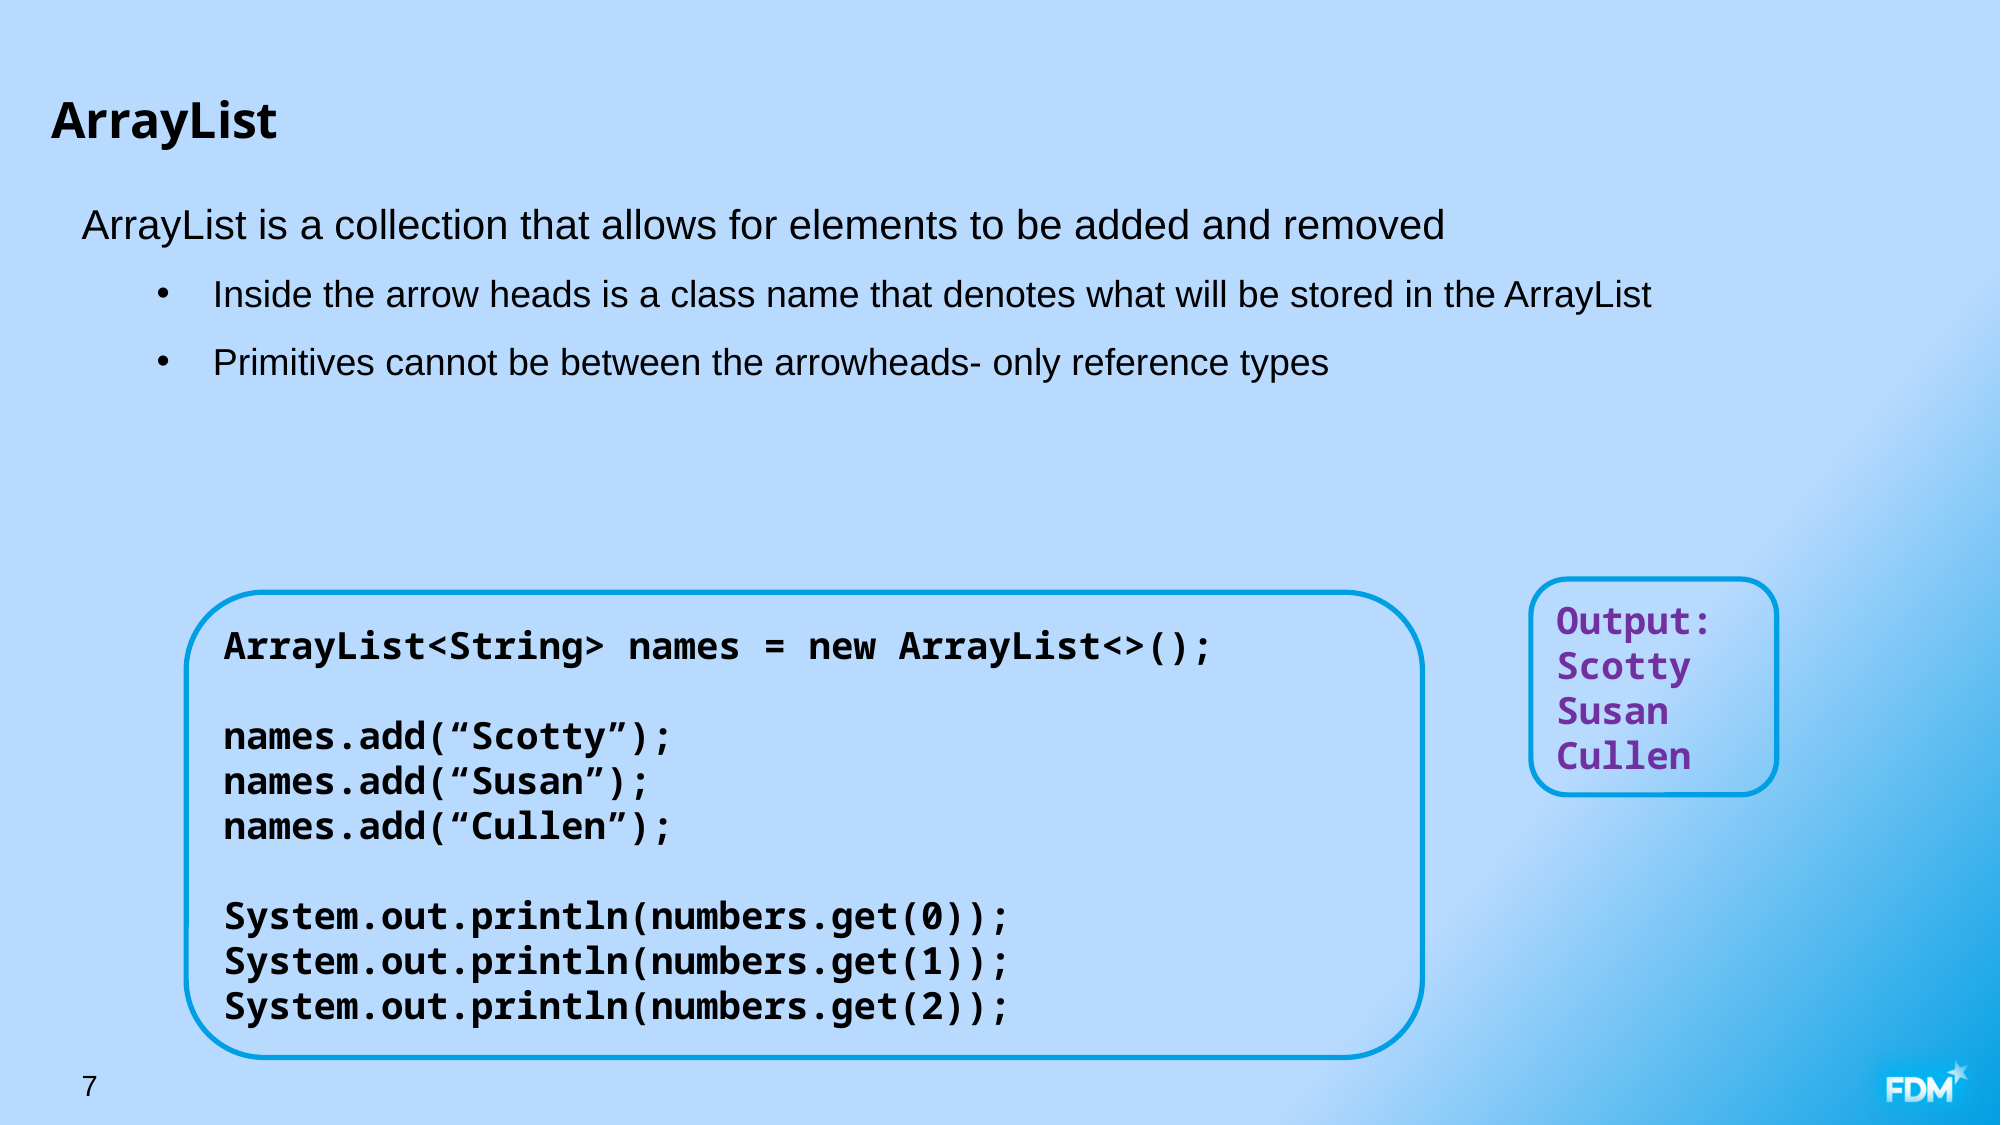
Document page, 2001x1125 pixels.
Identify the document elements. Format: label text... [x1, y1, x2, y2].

text_box ArrayList [39, 76, 1879, 159]
text_box ArrayList<String> names = new ArrayList<>(); names.add(“Scotty”); names.add(“Susan”); names.add(“Cullen”); System.out.println(numbers.get(0)); System.out.println(numbers.get(1)); System.out.println(numbers.get(2)); [186, 592, 1423, 1058]
text_box Output: Scotty Susan Cullen [1530, 579, 1777, 795]
slide_number 7 [66, 1060, 534, 1110]
picture [1858, 1029, 2000, 1125]
text_box ArrayList is a collection that allows for elements to be added and removed Inside the arrow heads is a class name that denotes what will be stored in the ArrayList Primitives cannot be between the arrowheads- only reference types [66, 190, 1716, 515]
